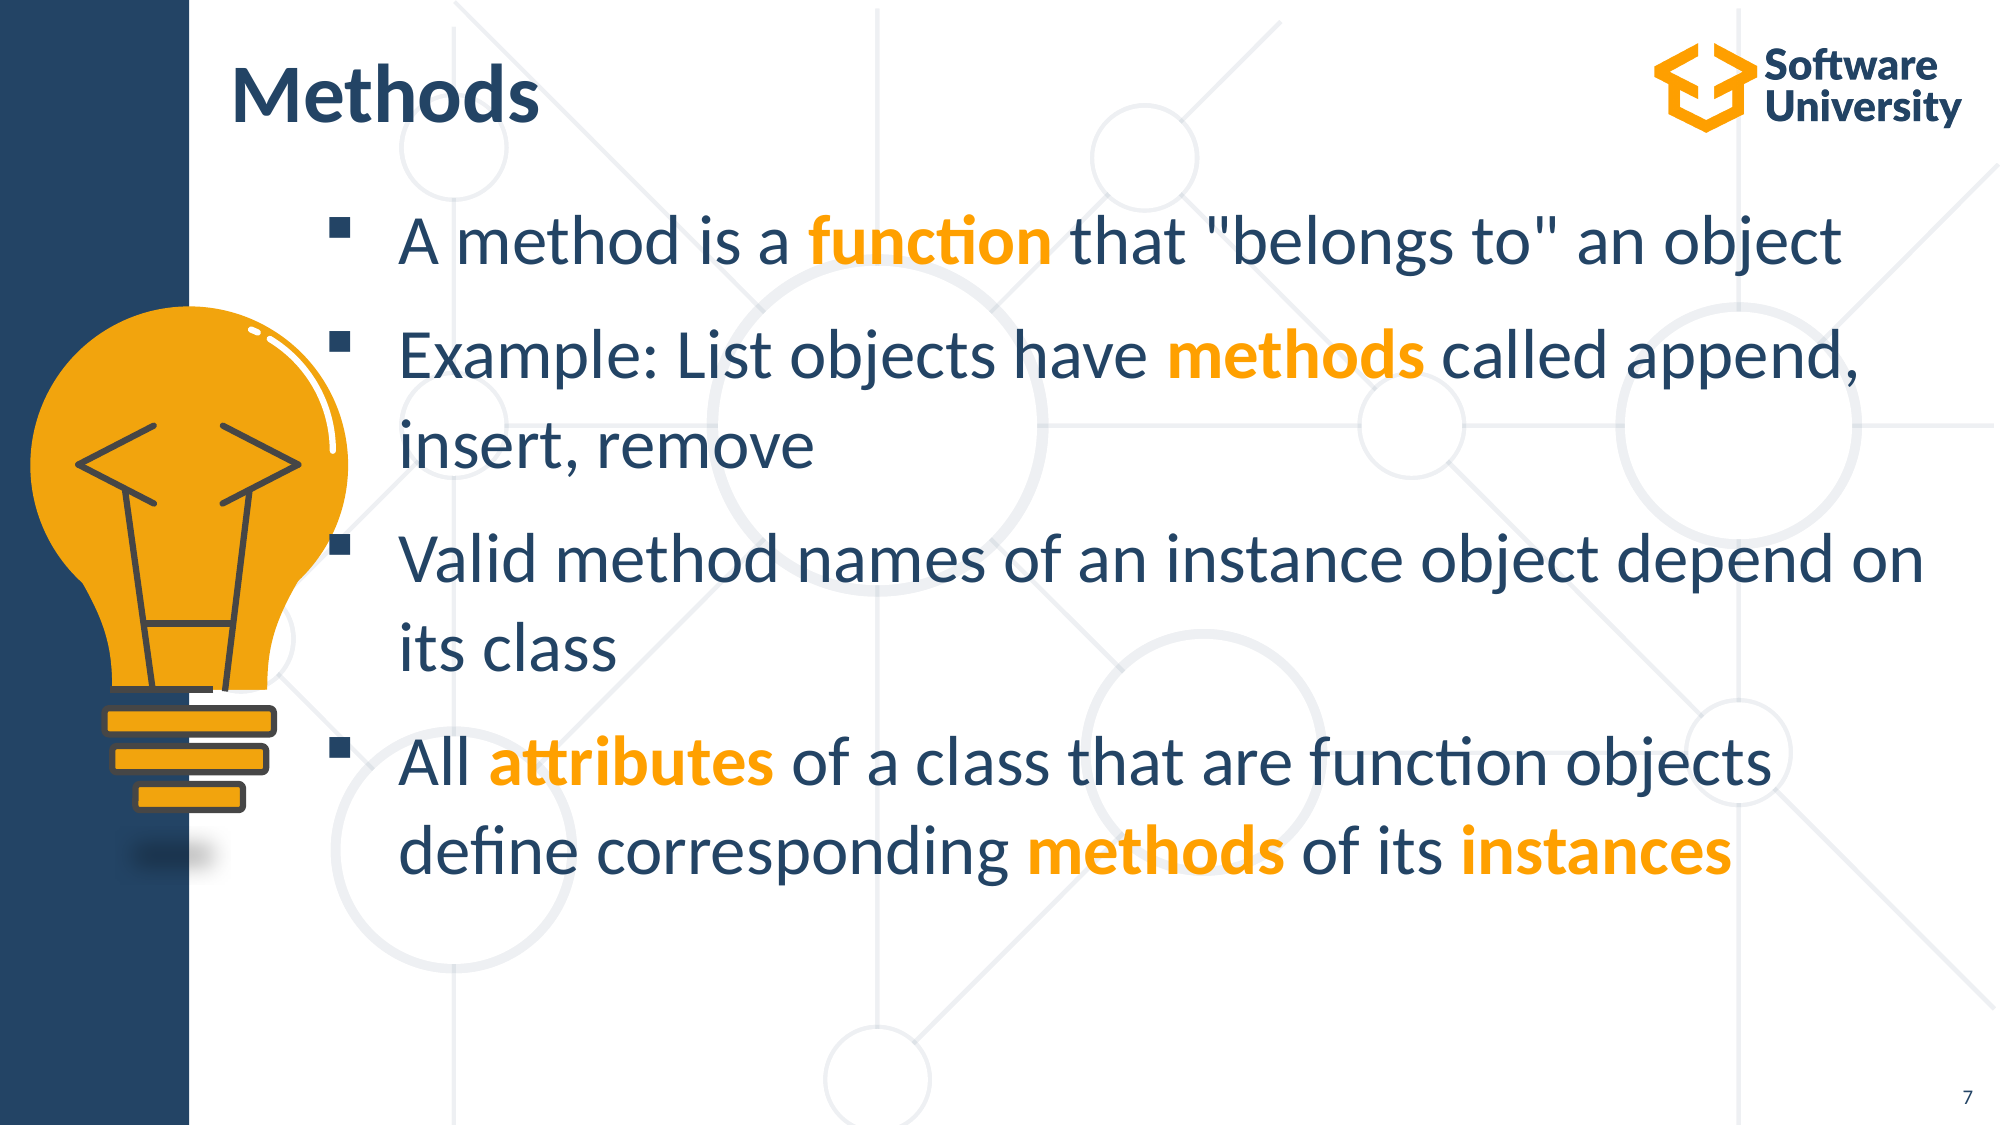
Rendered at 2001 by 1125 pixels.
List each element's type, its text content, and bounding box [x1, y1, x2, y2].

list A method is a function that "belongs to" an object Example: List objects have methods called append, insert, remove Valid method names of an instance object depend on its class All attributes of a class that are function objects define corresponding methods of its instances [306, 183, 1968, 1094]
text_box 7 [1927, 1067, 1989, 1117]
picture [1641, 31, 1973, 145]
title Methods [212, 16, 1628, 162]
